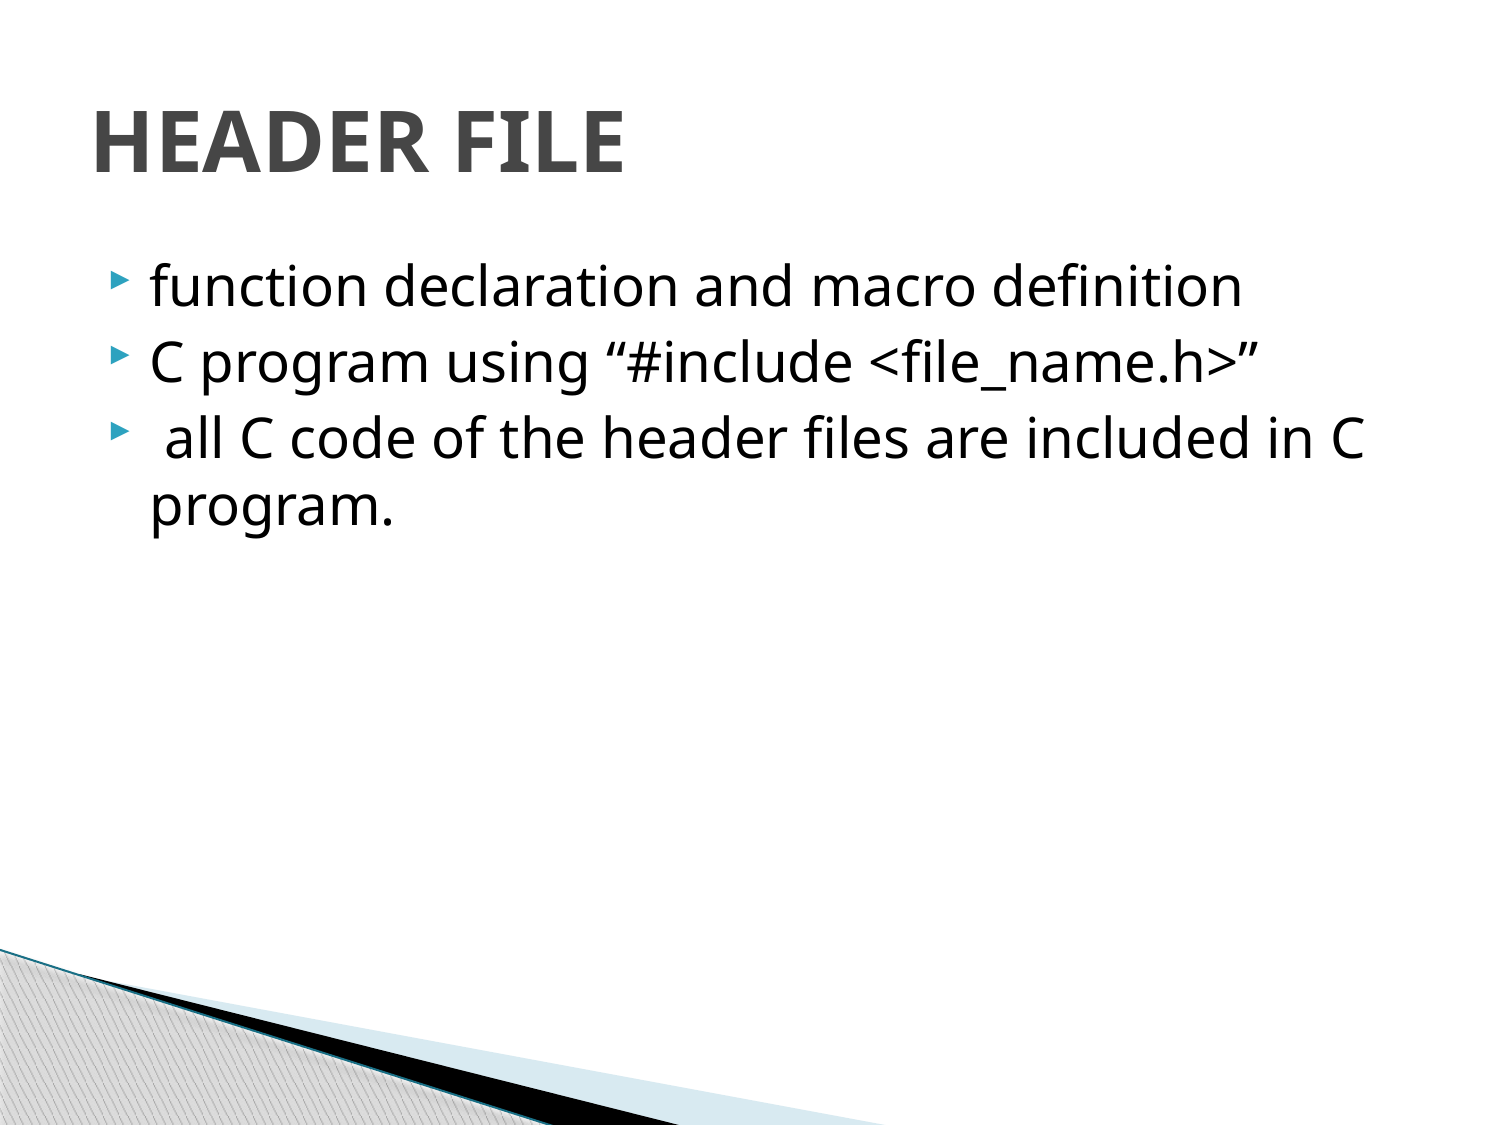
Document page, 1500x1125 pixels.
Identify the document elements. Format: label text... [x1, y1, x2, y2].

list function declaration and macro definition C program using “#include <file_name.h>” all C code of the header files are included in C program. [75, 243, 1425, 986]
title HEADER FILE [75, 45, 1425, 233]
